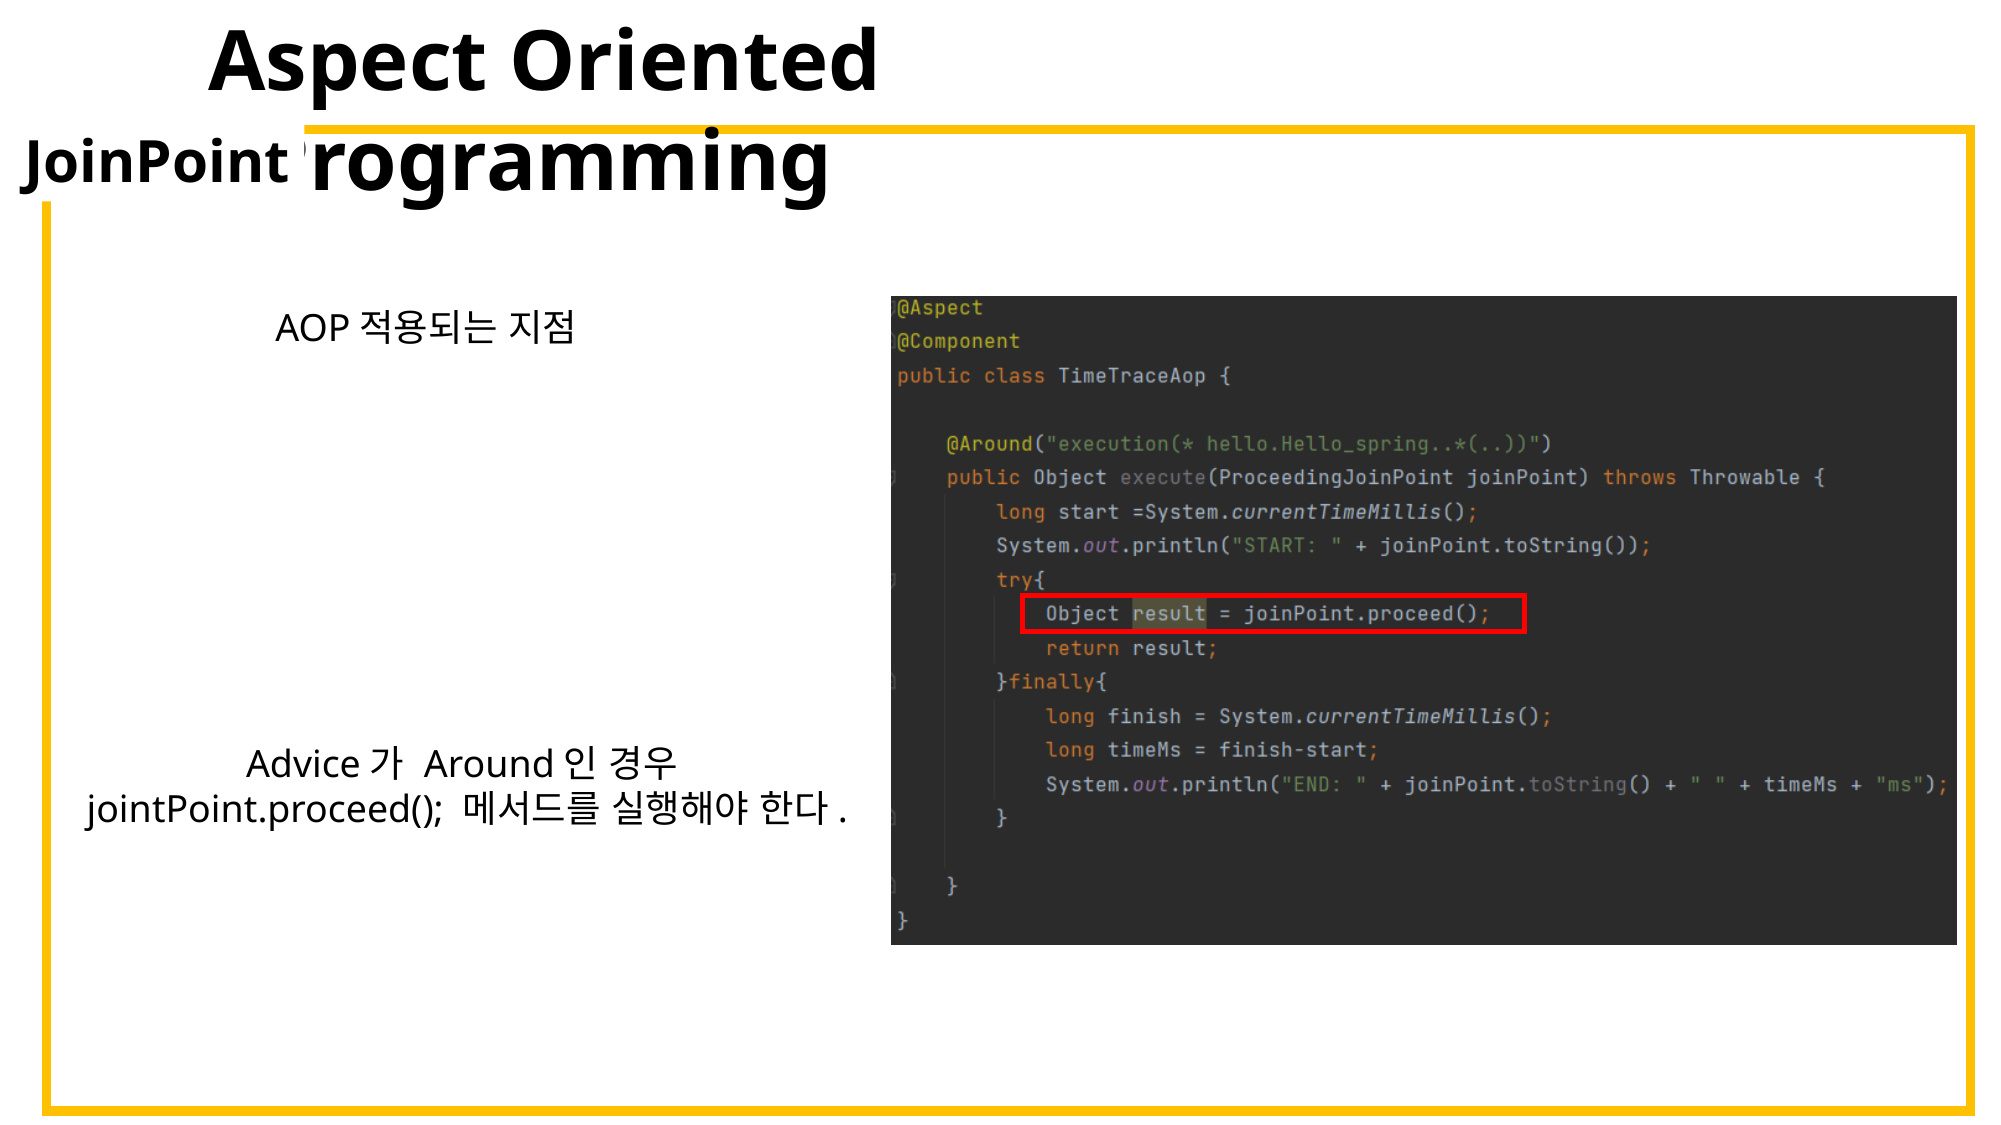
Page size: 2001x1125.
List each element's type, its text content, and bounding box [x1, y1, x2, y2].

picture [891, 296, 1957, 945]
text_box [45, 128, 1972, 1112]
text_box Aspect Oriented Programming [0, 0, 1091, 215]
text_box Advice가 Around인 경우 jointPoint.proceed(); 메서드를 실행해야 한다. [71, 732, 863, 837]
text_box JoinPoint [9, 116, 305, 202]
text_box AOP적용되는 지점 [260, 296, 593, 356]
